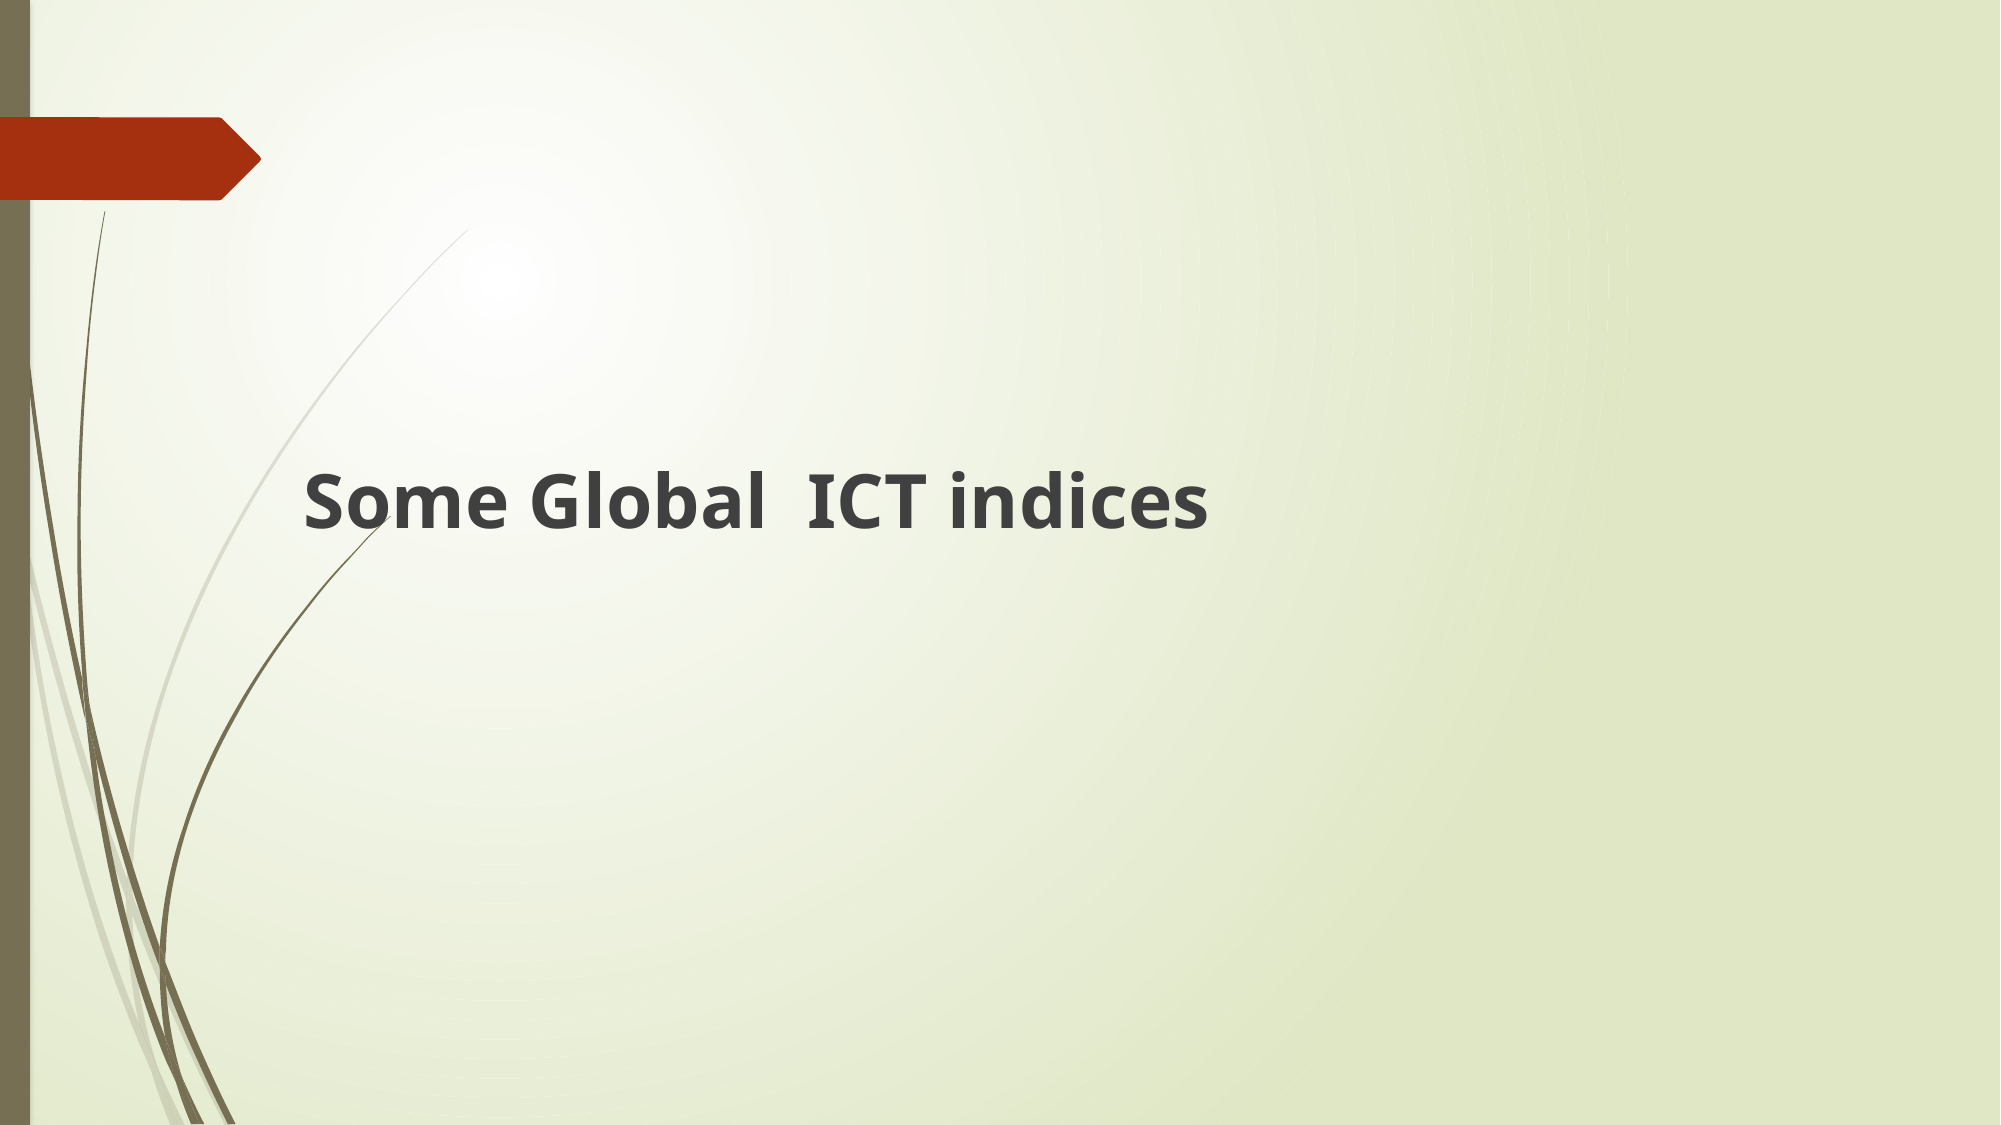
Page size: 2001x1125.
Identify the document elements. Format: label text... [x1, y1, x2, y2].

list Some Global ICT indices [288, 269, 1752, 889]
